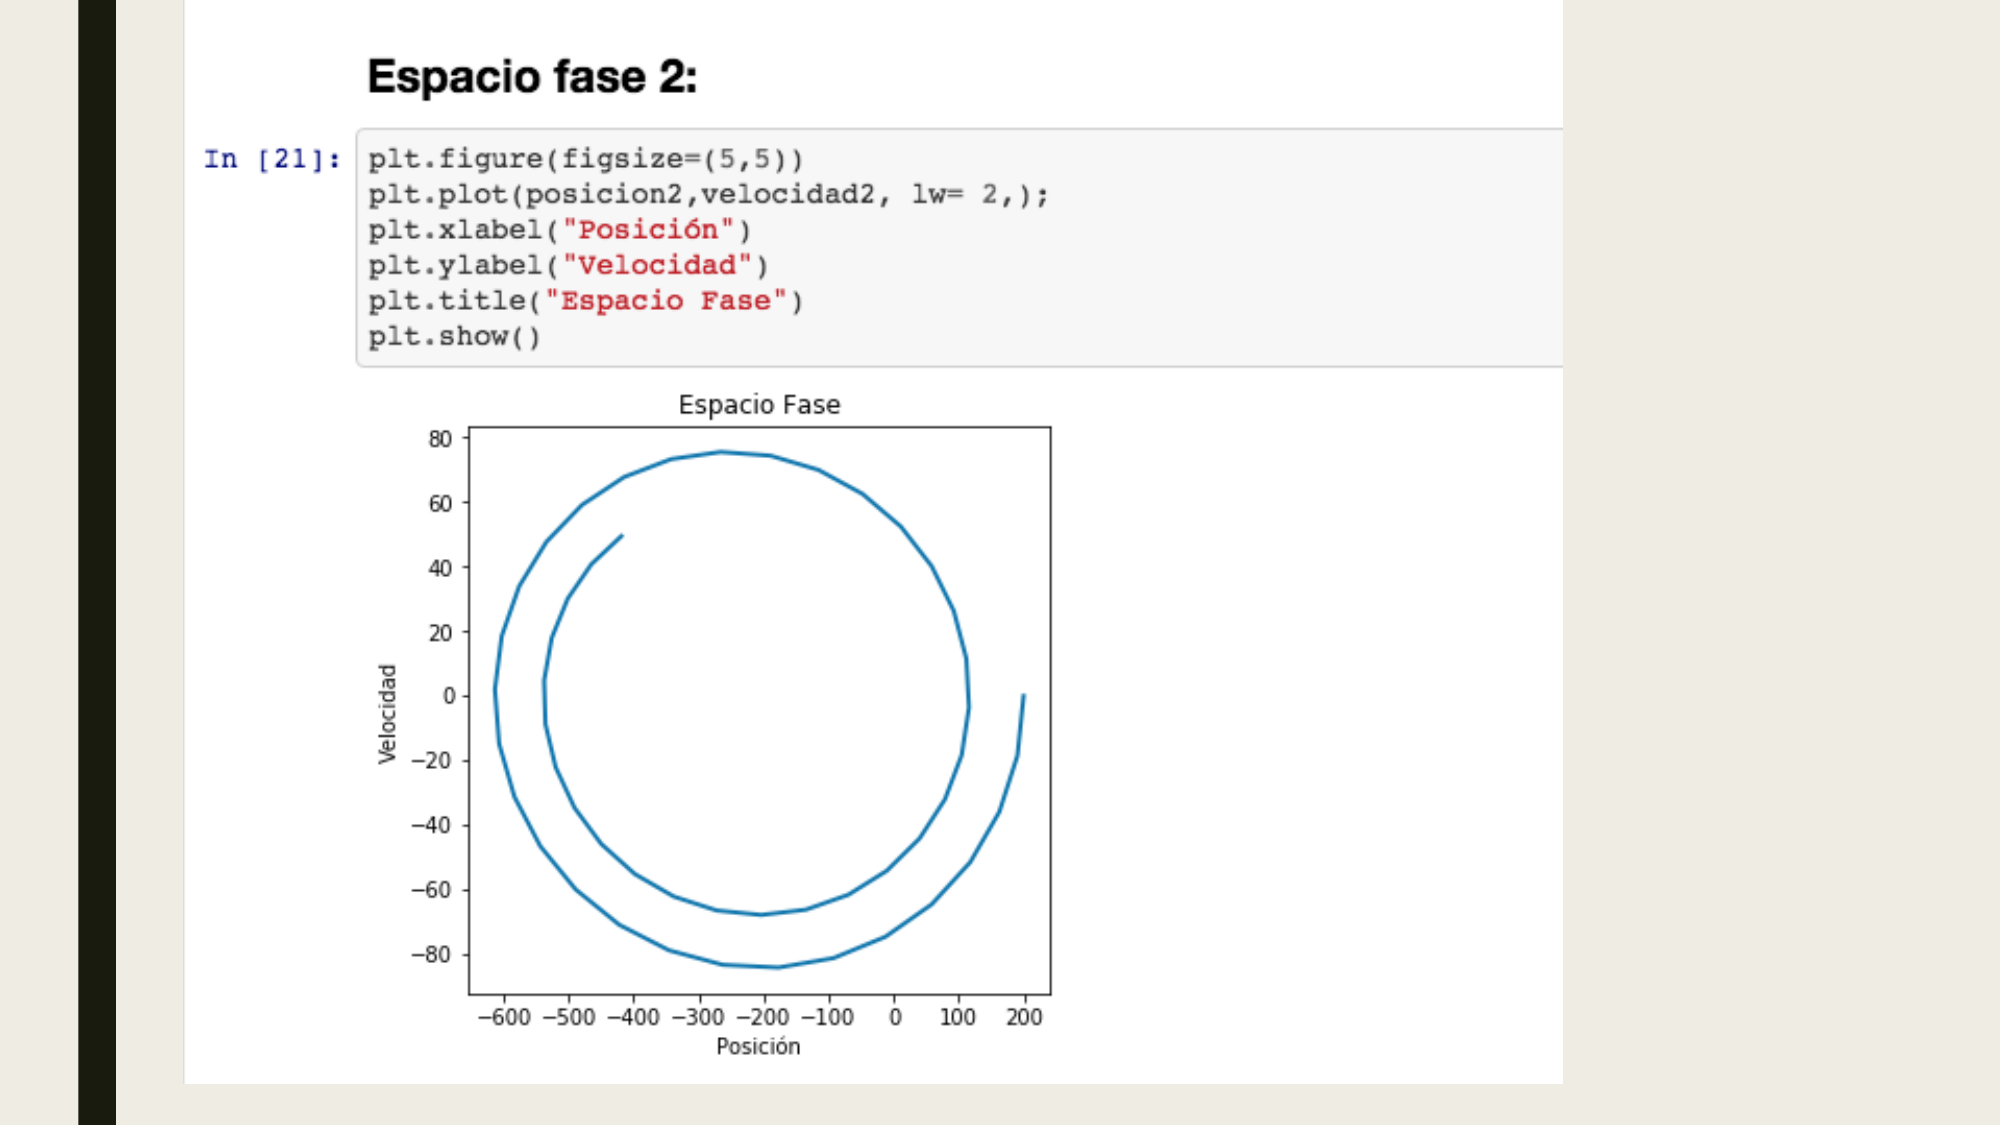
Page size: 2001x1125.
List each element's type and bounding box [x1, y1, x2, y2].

picture [183, 0, 1563, 1084]
